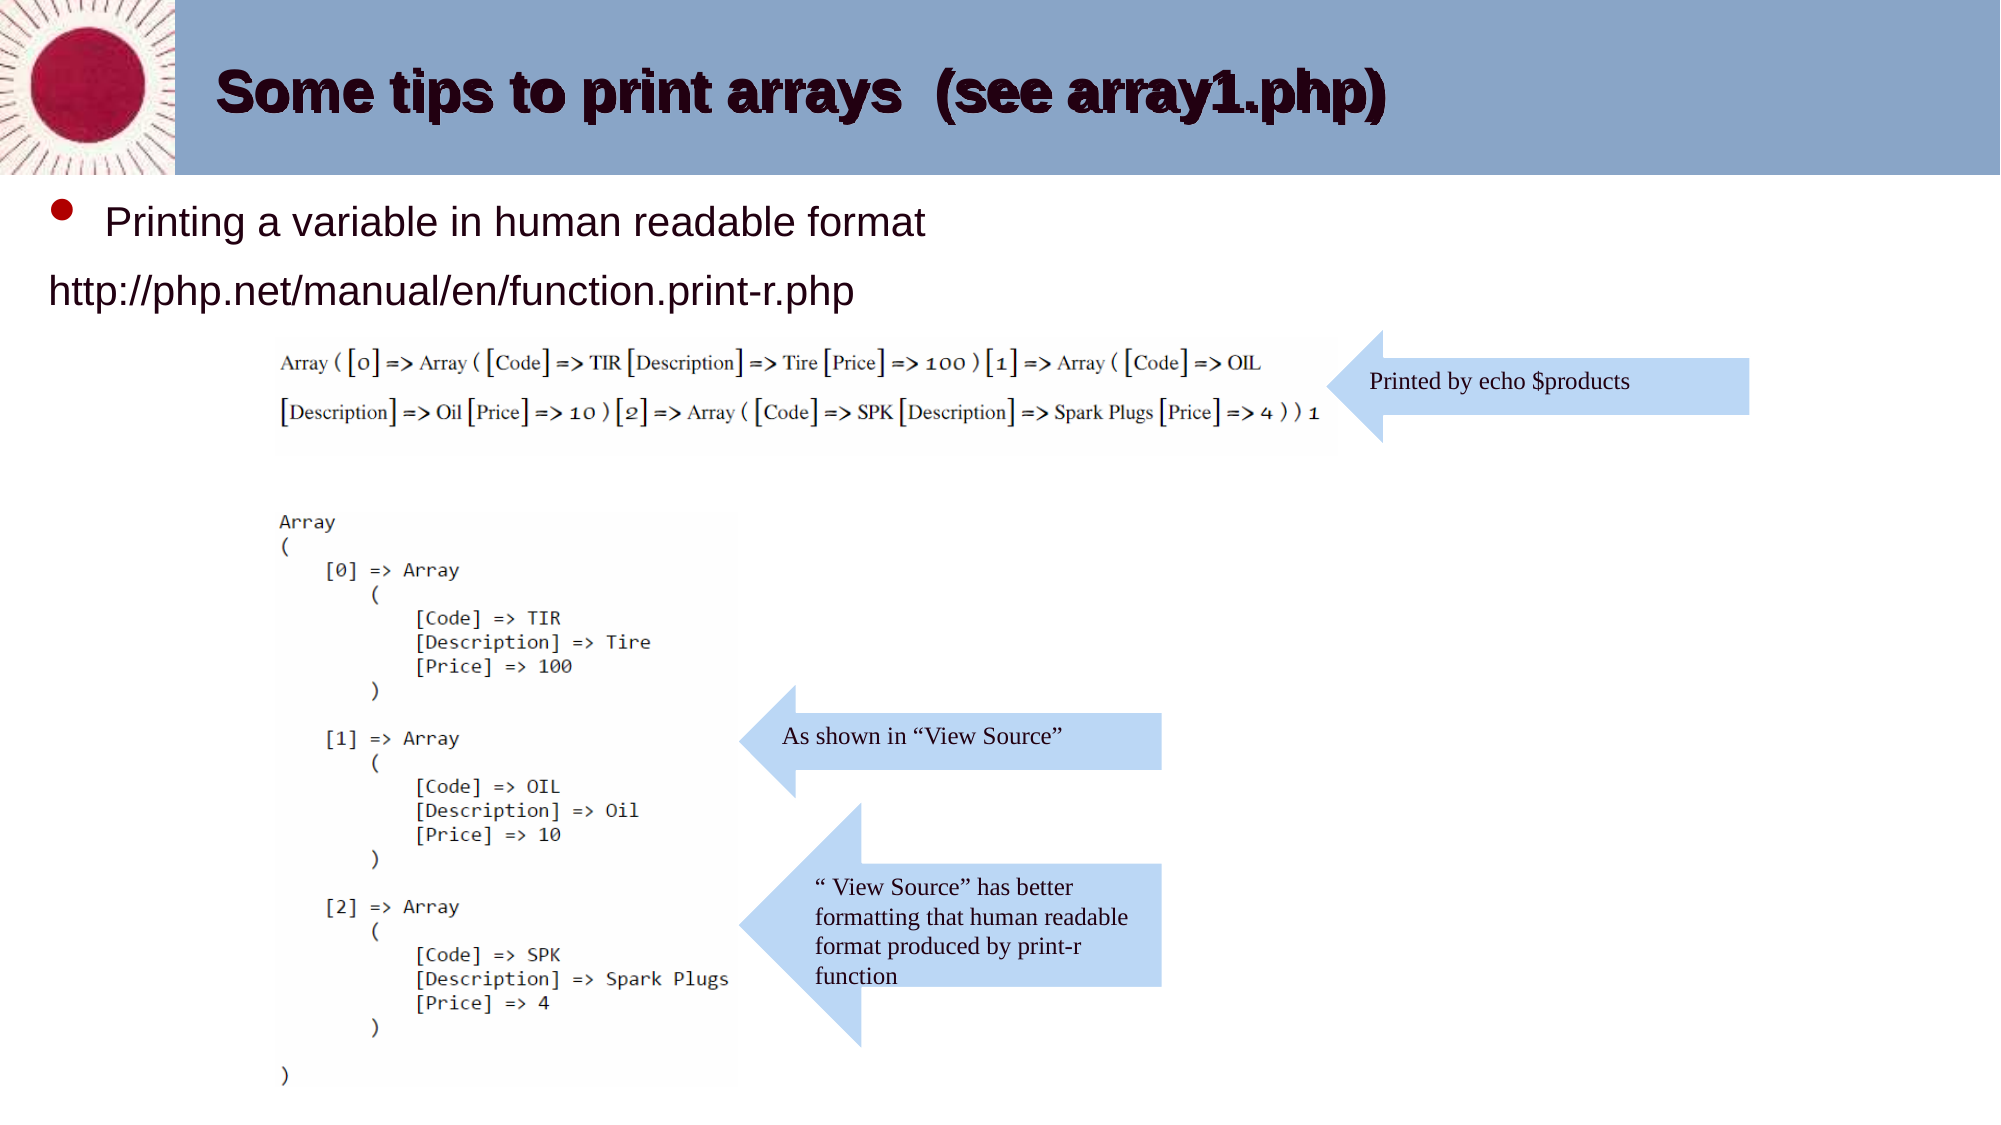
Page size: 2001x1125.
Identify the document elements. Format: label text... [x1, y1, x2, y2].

text_box Printed by echo $products [1341, 327, 1751, 446]
picture [274, 512, 738, 1087]
picture [274, 337, 1338, 456]
text_box “ View Source” has better formatting that human readable format produced by print-r function [741, 800, 1163, 1050]
title Some tips to print arrays (see array1.php) [199, 0, 2000, 176]
text_box As shown in “View Source” [741, 682, 1163, 801]
picture [0, 0, 175, 175]
list Printing a variable in human readable format http://php.net/manual/en/function.print-r.php [33, 187, 2000, 1076]
